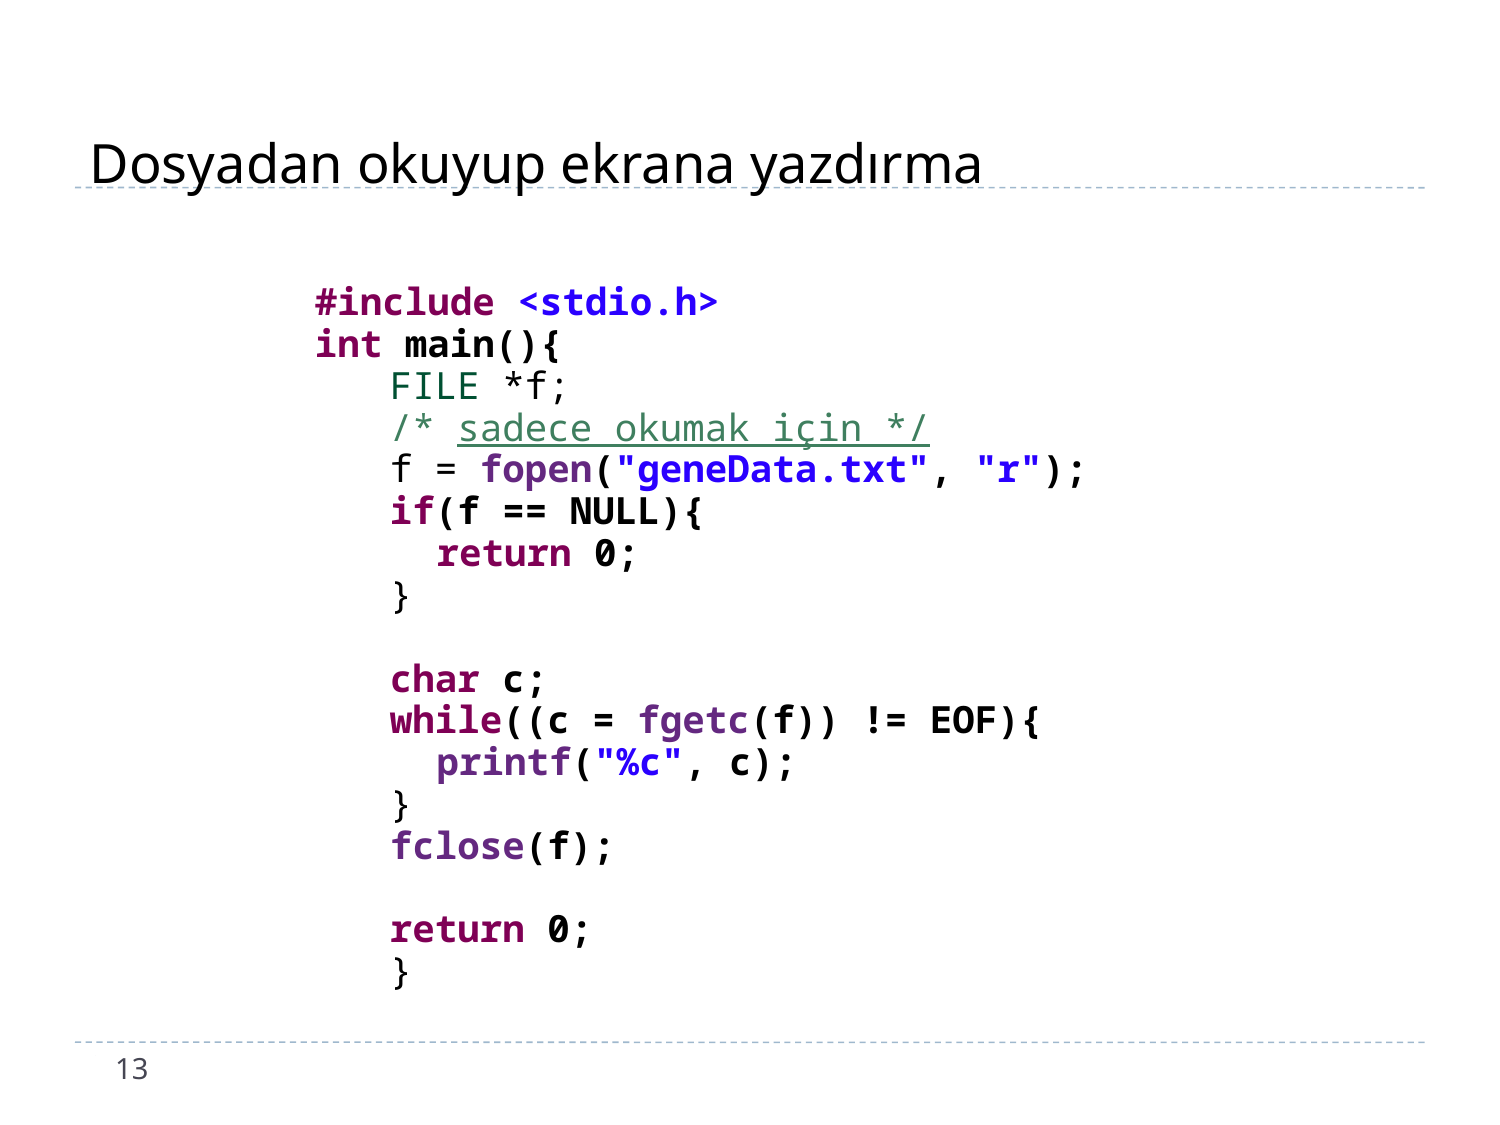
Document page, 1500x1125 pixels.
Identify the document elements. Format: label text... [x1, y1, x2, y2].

slide_number 13 [100, 1042, 425, 1103]
text_box #include <stdio.h> int main(){ FILE *f; /* sadece okumak için */ f = fopen("geneData.txt", "r"); if(f == NULL){ return 0; } char c; while((c = fgetc(f)) != EOF){ printf("%c", c); } fclose(f); return 0; } [299, 274, 1188, 1001]
list Dosyadan okuyup ekrana yazdırma [75, 125, 1425, 1062]
